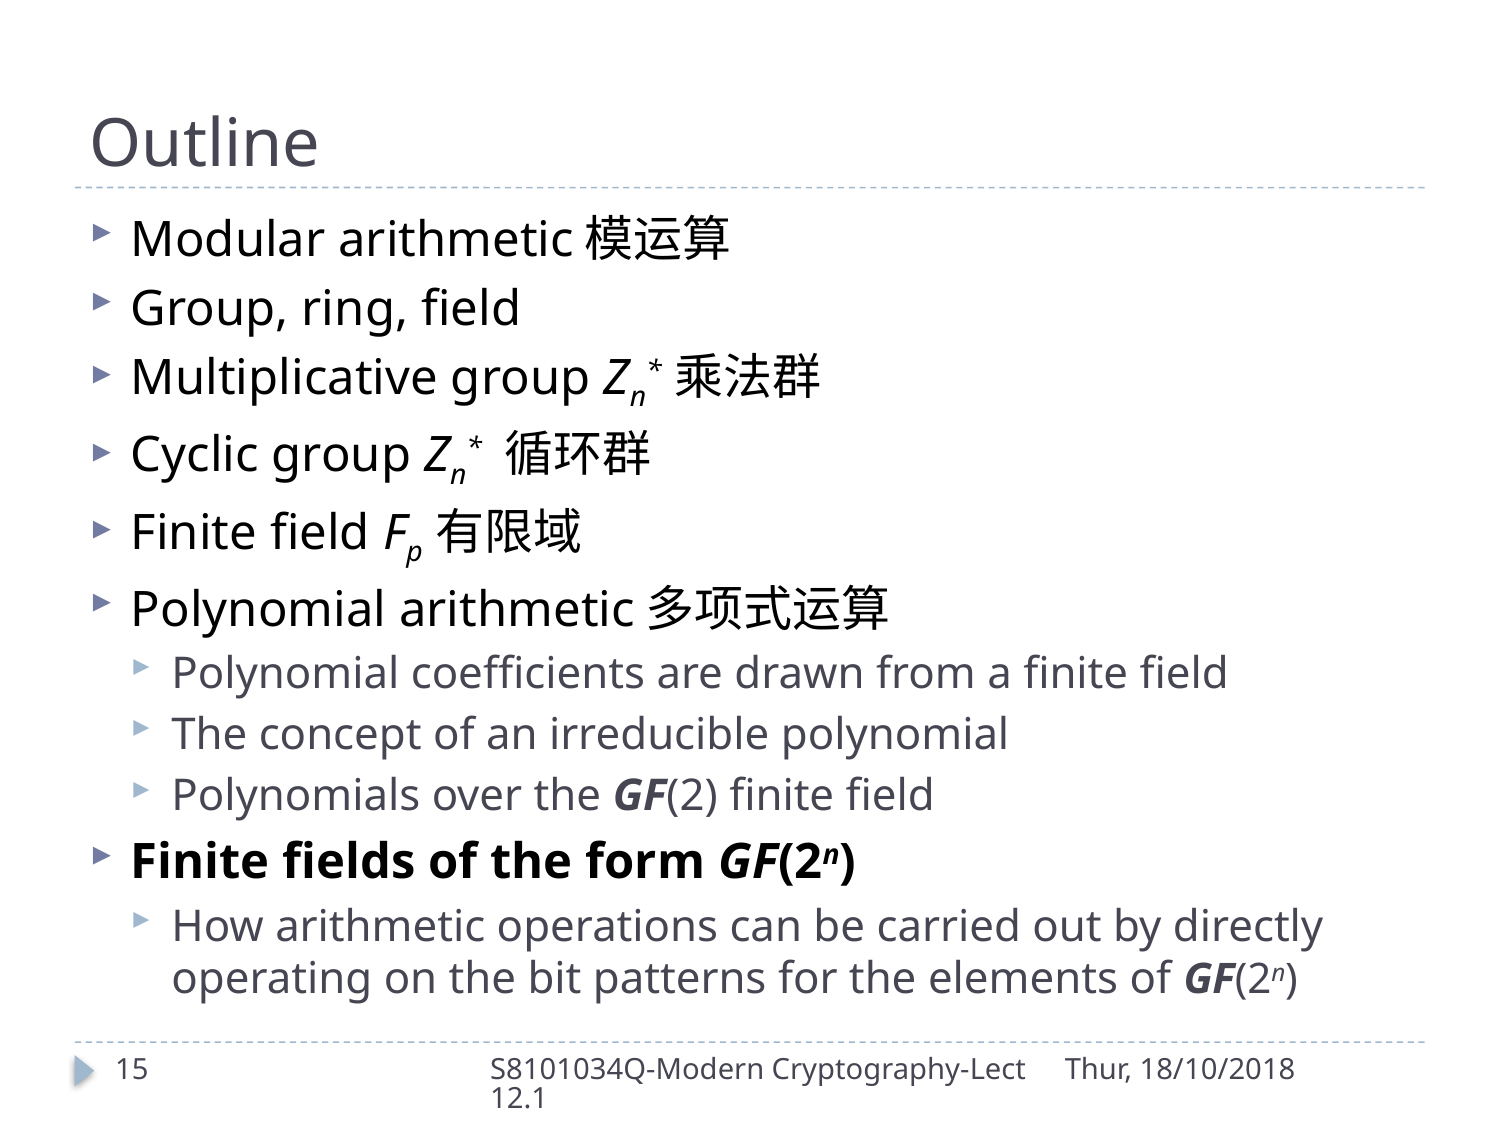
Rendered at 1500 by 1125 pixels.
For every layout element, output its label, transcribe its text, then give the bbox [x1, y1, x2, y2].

list Modular arithmetic模运算 Group, ring, field Multiplicative group Zn* 乘法群 Cyclic group Zn* 循环群 Finite field Fp 有限域 Polynomial arithmetic多项式运算 Polynomial coefficients are drawn from a finite field The concept of an irreducible polynomial Polynomials over the GF(2) finite field Finite fields of the form GF(2n) How arithmetic operations can be carried out by directly operating on the bit patterns for the elements of GF(2n) [75, 200, 1425, 1010]
title Outline [75, 24, 1425, 188]
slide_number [1051, 1042, 1426, 1103]
slide_number 15 [100, 1042, 426, 1103]
footer S8101034Q-Modern Cryptography-Lect12.1 [475, 1042, 1051, 1103]
